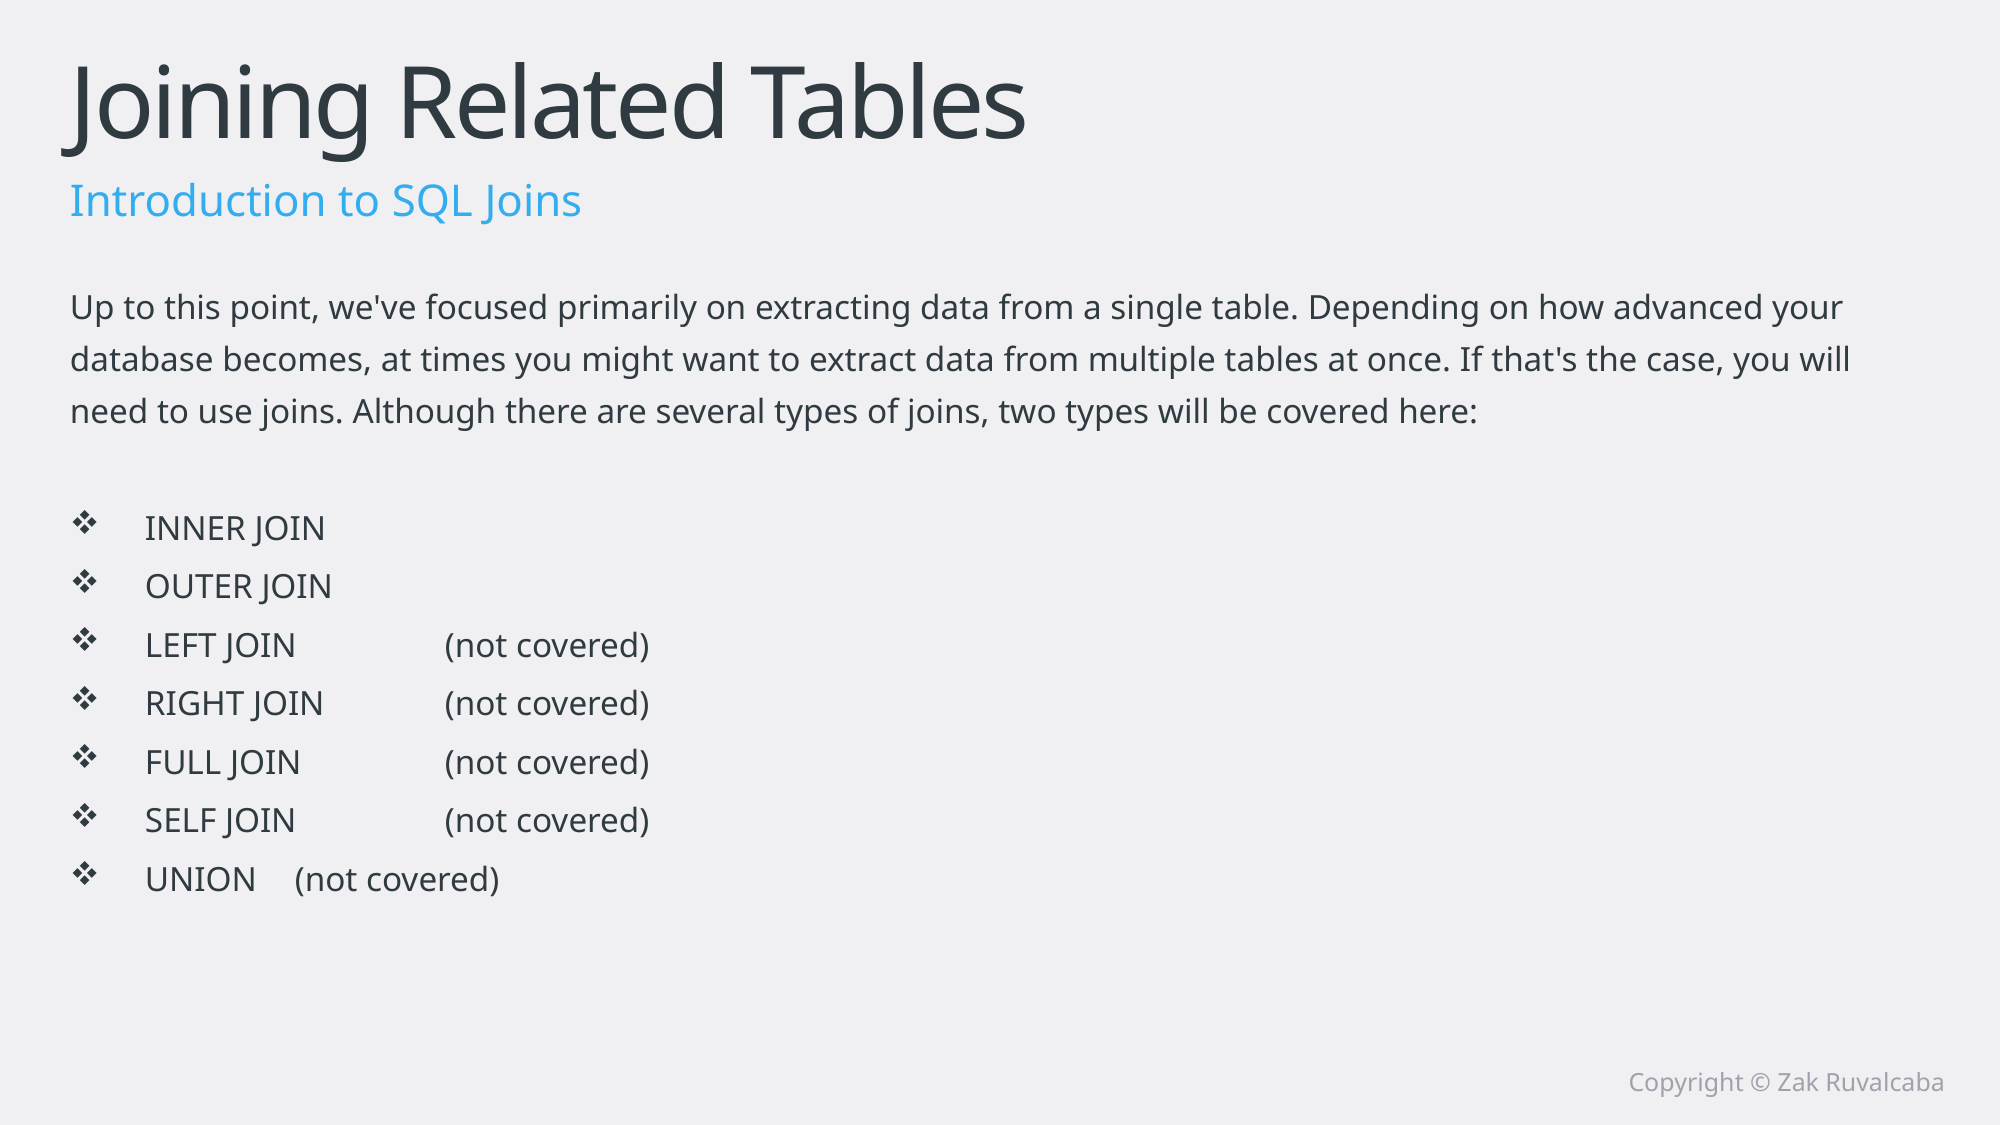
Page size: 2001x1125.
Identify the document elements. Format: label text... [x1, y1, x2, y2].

title Joining Related Tables [55, 30, 1819, 149]
list Introduction to SQL Joins [55, 149, 1820, 209]
list Up to this point, we've focused primarily on extracting data from a single table. Depending on how advanced your database becomes, at times you might want to extract data from multiple tables at once. If that's the case, you will need to use joins. Although there are several types of joins, two types will be covered here: INNER JOIN OUTER JOIN LEFT JOIN (not covered) RIGHT JOIN (not covered) FULL JOIN (not covered) SELF JOIN (not covered) UNION (not covered) [55, 267, 1941, 1045]
